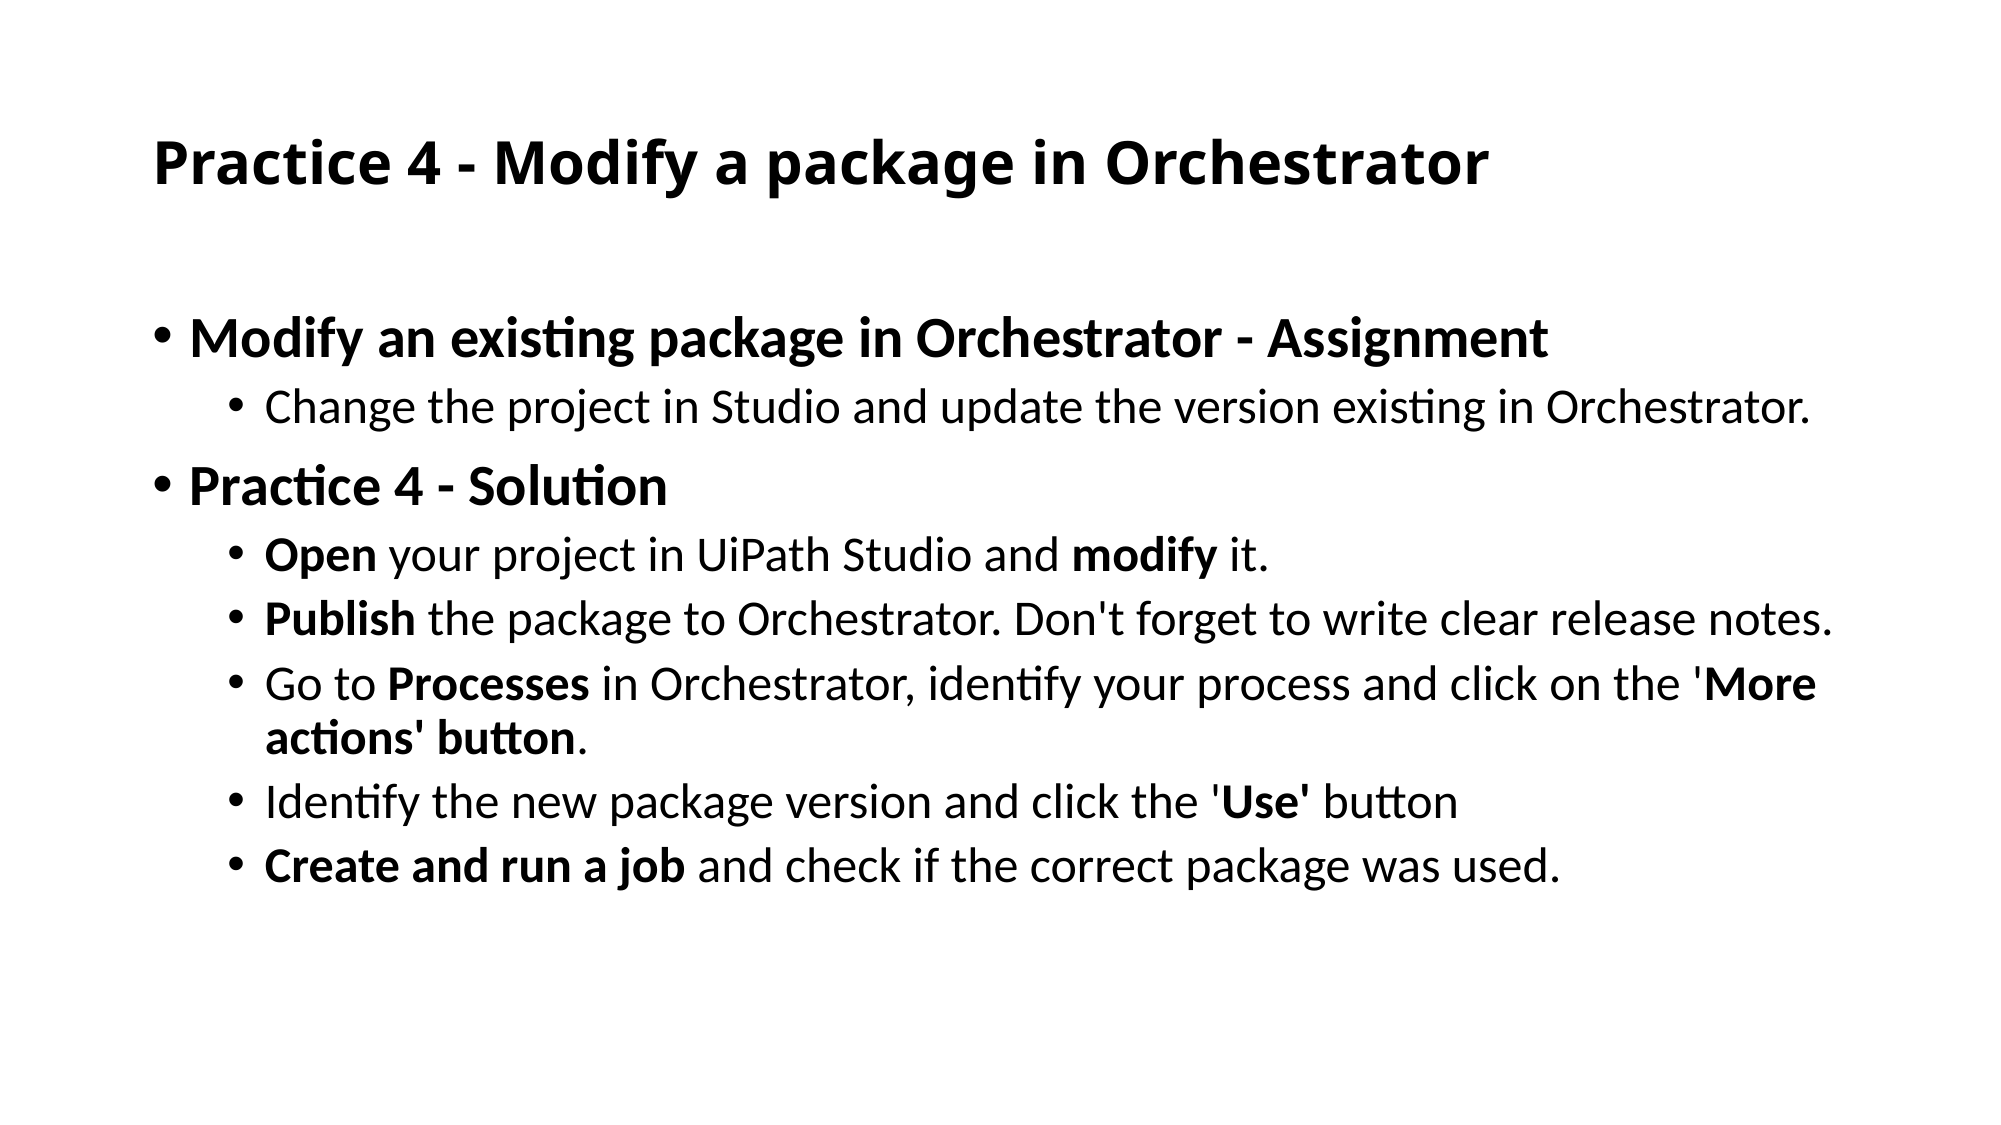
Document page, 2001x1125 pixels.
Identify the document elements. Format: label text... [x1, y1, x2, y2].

list Modify an existing package in Orchestrator - Assignment Change the project in Studio and update the version existing in Orchestrator. Practice 4 - Solution Open your project in UiPath Studio and modify it. Publish the package to Orchestrator. Don't forget to write clear release notes. Go to Processes in Orchestrator, identify your process and click on the 'More actions' button. Identify the new package version and click the 'Use' button Create and run a job and check if the correct package was used. [137, 299, 1863, 1014]
title Practice 4 - Modify a package in Orchestrator [137, 59, 1863, 278]
